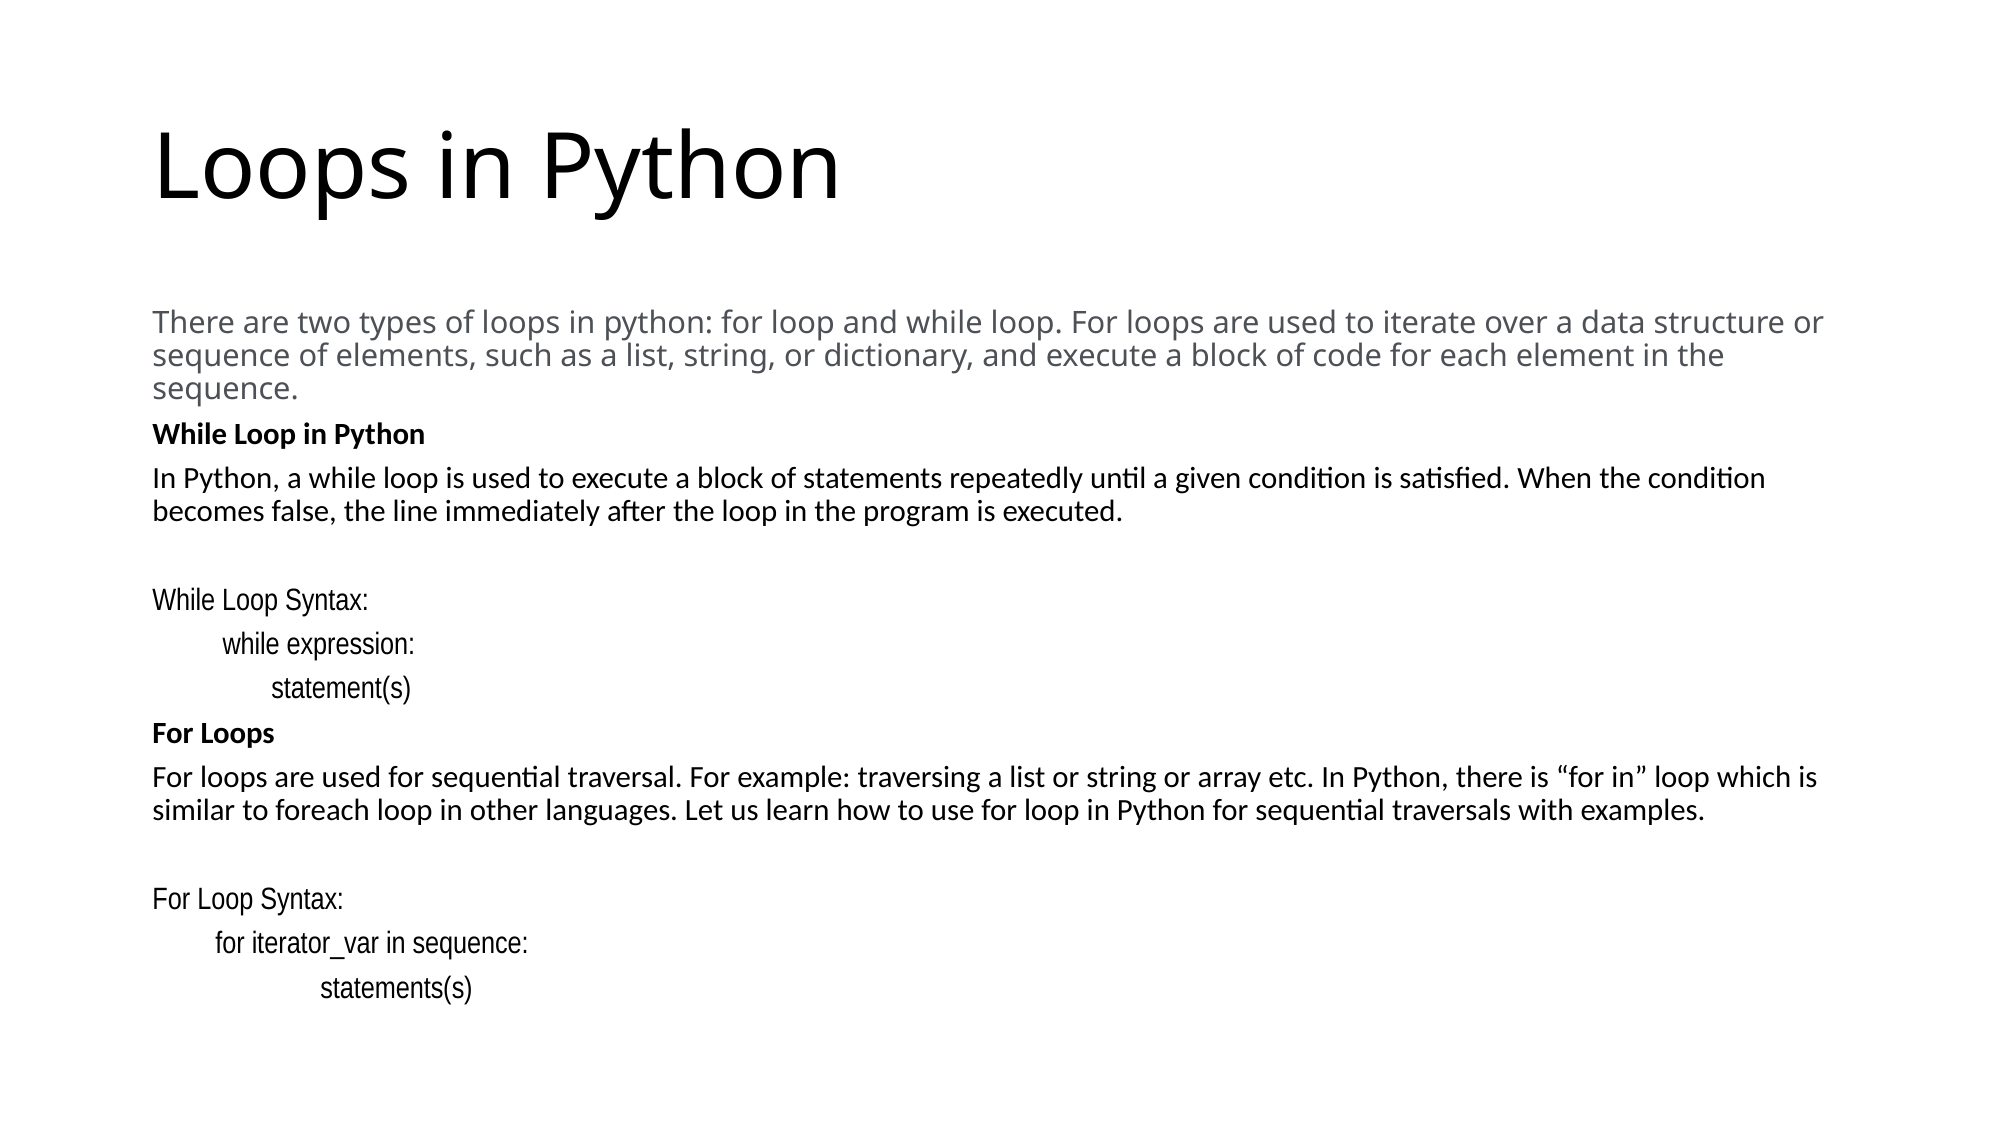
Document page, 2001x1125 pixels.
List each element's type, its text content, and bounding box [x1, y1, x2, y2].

list There are two types of loops in python: for loop and while loop. For loops are used to iterate over a data structure or sequence of elements, such as a list, string, or dictionary, and execute a block of code for each element in the sequence. While Loop in Python In Python, a while loop is used to execute a block of statements repeatedly until a given condition is satisfied. When the condition becomes false, the line immediately after the loop in the program is executed. While Loop Syntax: while expression: statement(s) For Loops For loops are used for sequential traversal. For example: traversing a list or string or array etc. In Python, there is “for in” loop which is similar to foreach loop in other languages. Let us learn how to use for loop in Python for sequential traversals with examples. For Loop Syntax: for iterator_var in sequence: statements(s) [137, 299, 1863, 1014]
title Loops in Python [137, 59, 1863, 278]
